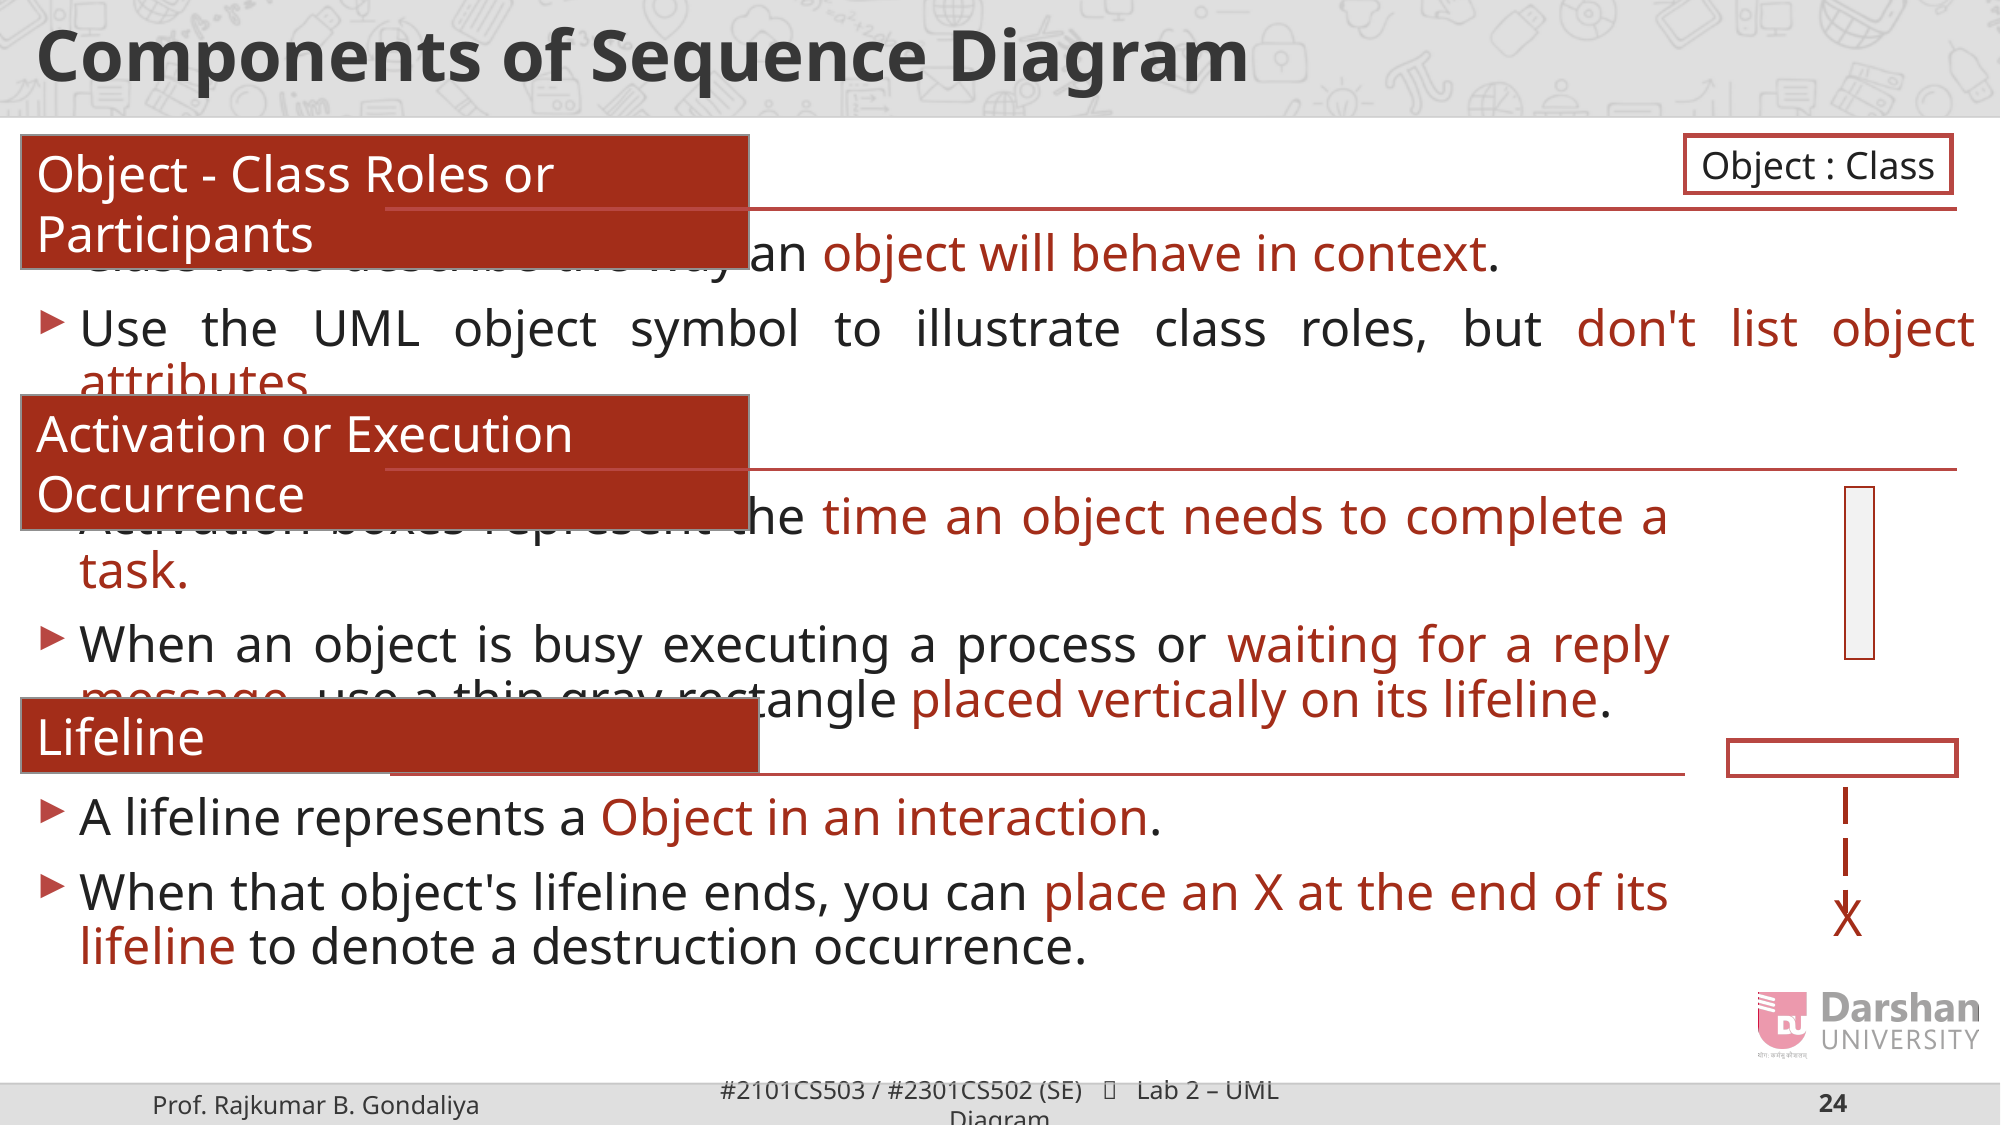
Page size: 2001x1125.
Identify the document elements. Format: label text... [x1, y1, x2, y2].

text_box Object : Class [1684, 134, 1953, 194]
list Class roles describe the way an object will behave in context. Use the UML object symbol to illustrate class roles, but don't list object attributes. [21, 221, 1991, 380]
text_box Object - Class Roles or Participants [20, 134, 750, 270]
text_box Activation or Execution Occurrence [20, 394, 750, 531]
text_box Activation boxes represent the time an object needs to complete a task. When an object is busy executing a process or waiting for a reply message, use a thin gray rectangle placed vertically on its lifeline. [21, 483, 1686, 693]
text_box [1844, 486, 1875, 660]
title Components of Sequence Diagram [0, 0, 2000, 117]
text_box A lifeline represents a Object in an interaction. When that object's lifeline ends, you can place an X at the end of its lifeline to denote a destruction occurrence. [21, 784, 1686, 984]
text_box Lifeline [20, 697, 760, 774]
text_box turn off / shut-down [1758, 992, 1979, 1059]
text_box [1818, 786, 1870, 945]
text_box [1727, 739, 1958, 777]
